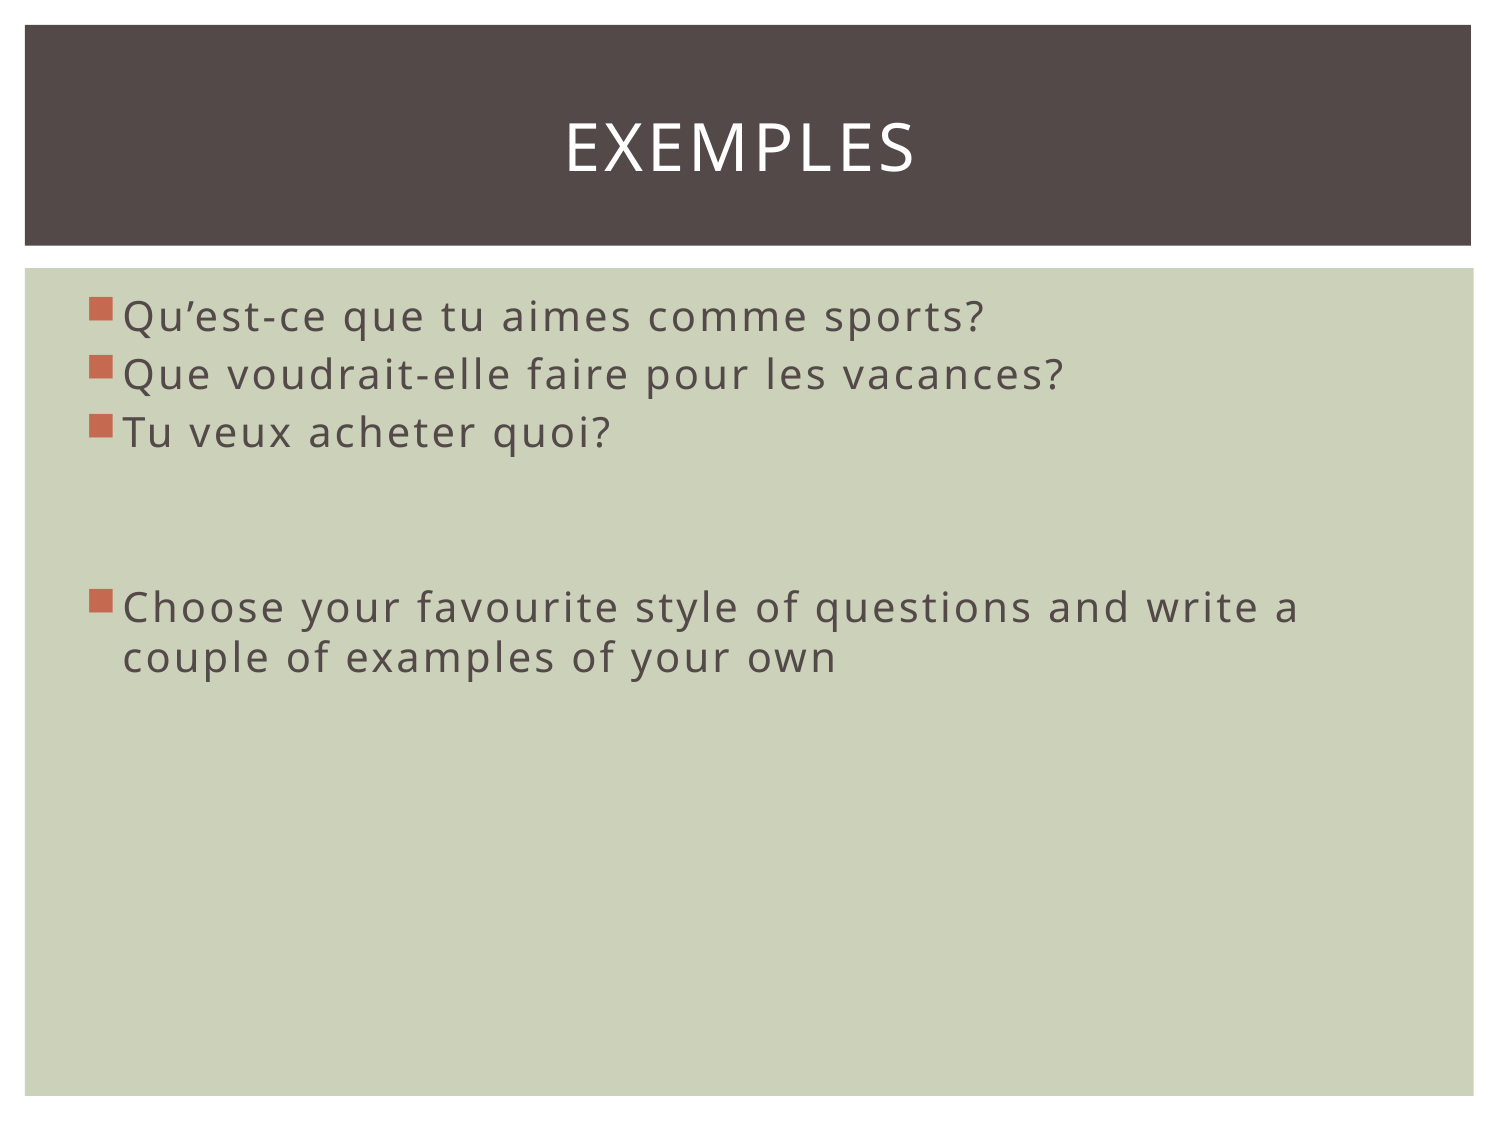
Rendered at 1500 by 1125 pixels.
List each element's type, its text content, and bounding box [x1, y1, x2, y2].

list Qu’est-ce que tu aimes comme sports? Que voudrait-elle faire pour les vacances? Tu veux acheter quoi? Choose your favourite style of questions and write a couple of examples of your own [62, 281, 1442, 1005]
title Exemples [62, 58, 1438, 232]
